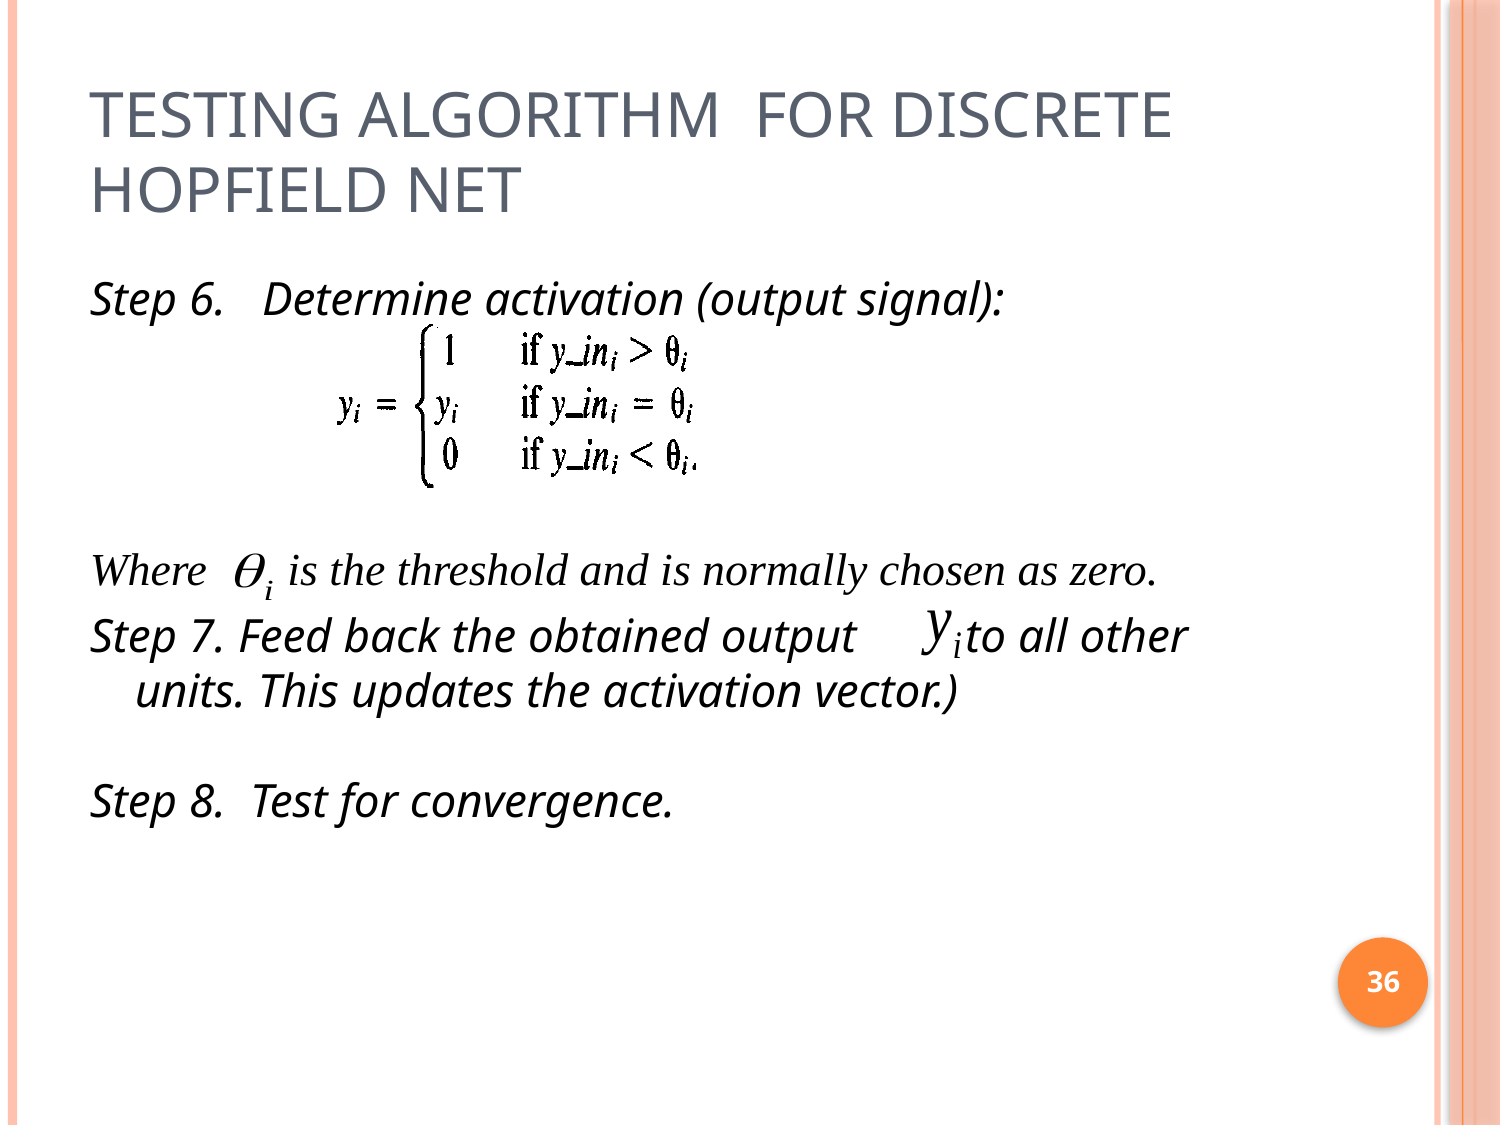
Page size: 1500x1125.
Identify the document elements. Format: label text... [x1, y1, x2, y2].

list Step 6. Determine activation (output signal): Where is the threshold and is normally chosen as zero. Step 7. Feed back the obtained output to all other units. This updates the activation vector.) Step 8. Test for convergence. [75, 262, 1300, 1062]
slide_number 36 [1333, 940, 1434, 1027]
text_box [224, 536, 288, 613]
title Testing algorithm for Discrete Hopfield Net [75, 45, 1300, 233]
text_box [911, 574, 976, 676]
picture [336, 324, 696, 489]
